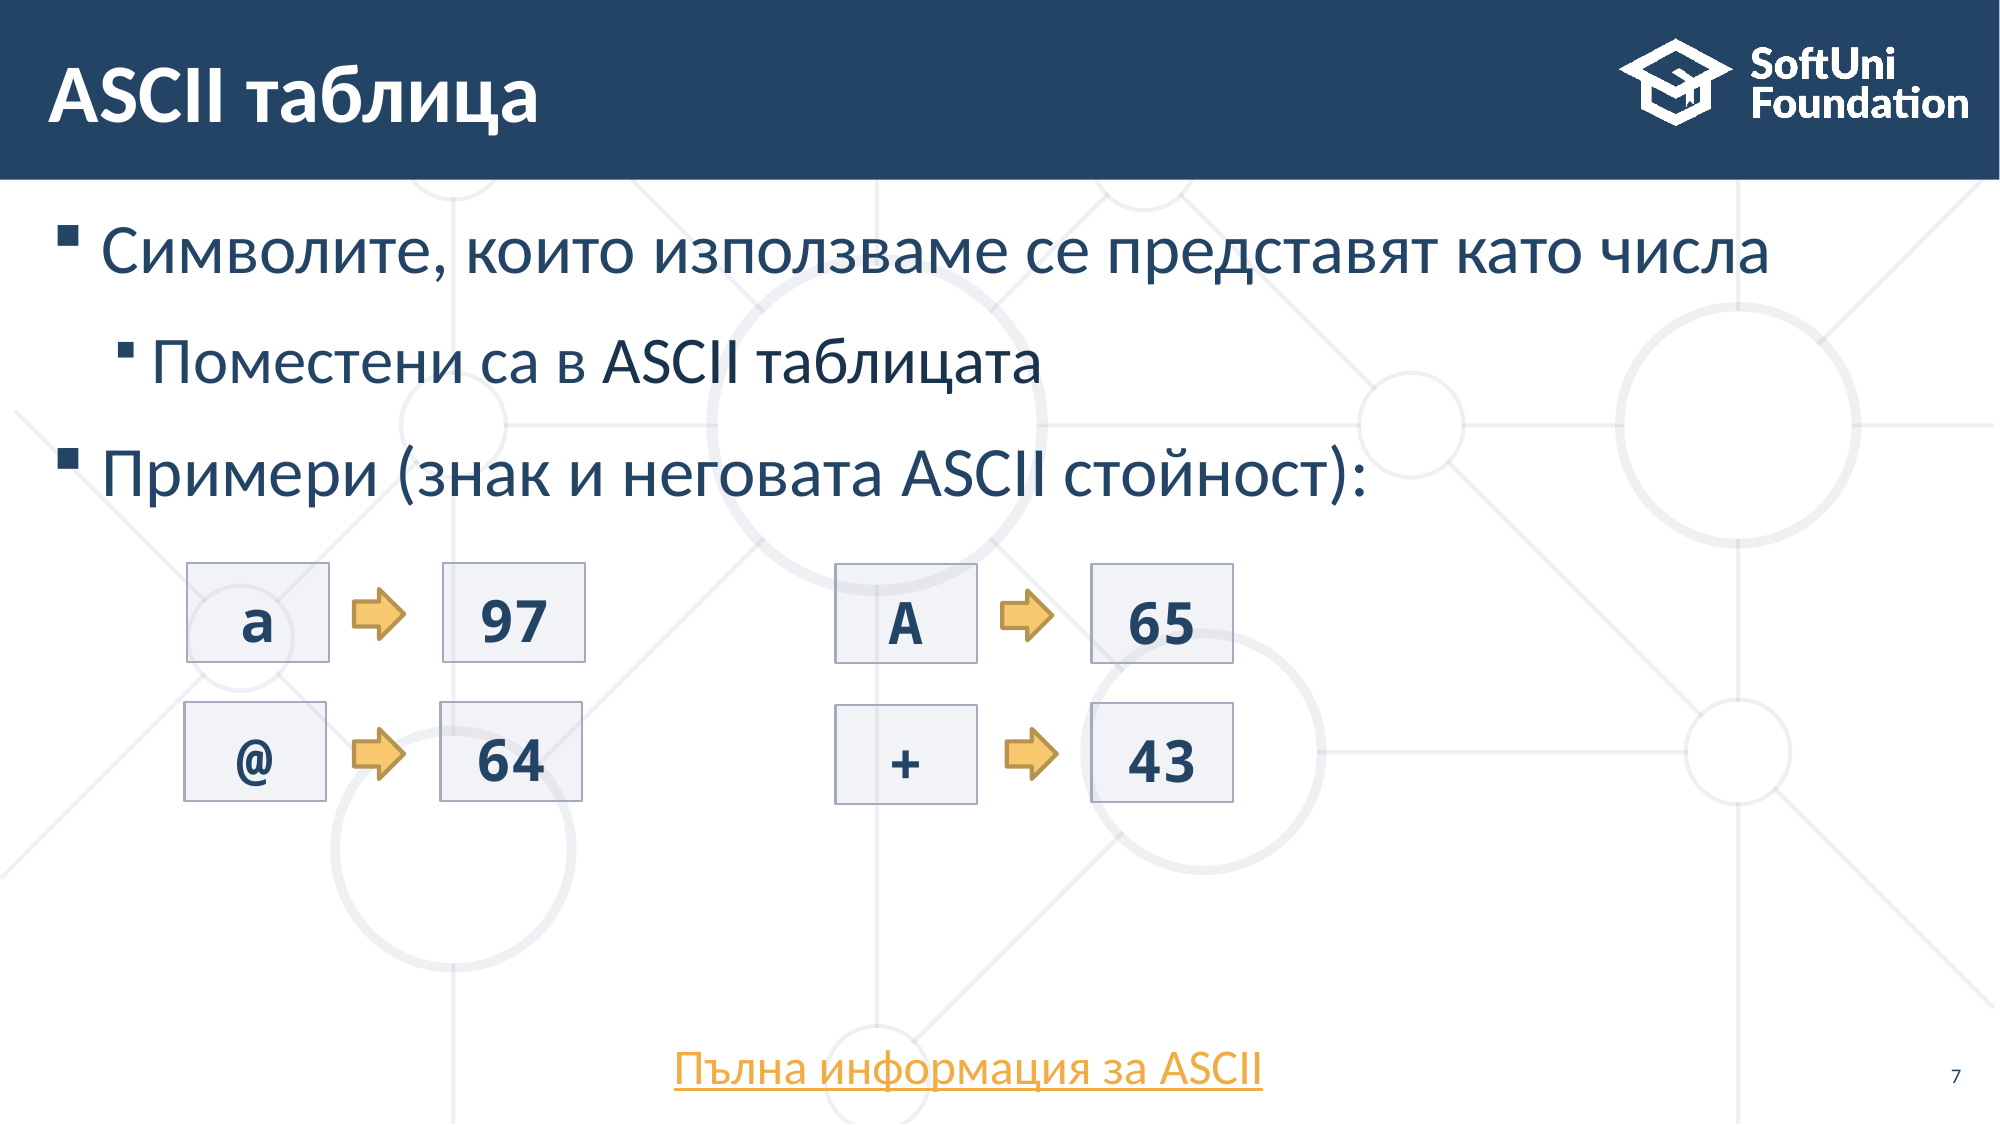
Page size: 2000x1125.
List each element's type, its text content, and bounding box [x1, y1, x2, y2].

text_box @ [184, 702, 327, 801]
text_box a [187, 563, 329, 662]
text_box Пълна информация за ASCII [62, 1026, 1875, 1102]
text_box [1000, 588, 1055, 643]
text_box 97 [443, 563, 586, 662]
text_box 64 [440, 702, 583, 801]
slide_number 7 [1896, 1049, 1968, 1101]
text_box + [835, 705, 978, 805]
text_box [1004, 726, 1059, 781]
text_box [351, 587, 407, 641]
text_box A [835, 564, 978, 664]
text_box [351, 726, 407, 781]
title ASCII таблица [31, 16, 1591, 162]
text_box Символите, които използваме се представят като числа Поместени са в ASCII таблицата Примери (знак и неговата ASCII стойност): [34, 192, 1971, 1107]
text_box 65 [1091, 564, 1234, 664]
text_box 43 [1091, 703, 1234, 802]
picture [1618, 38, 1968, 126]
